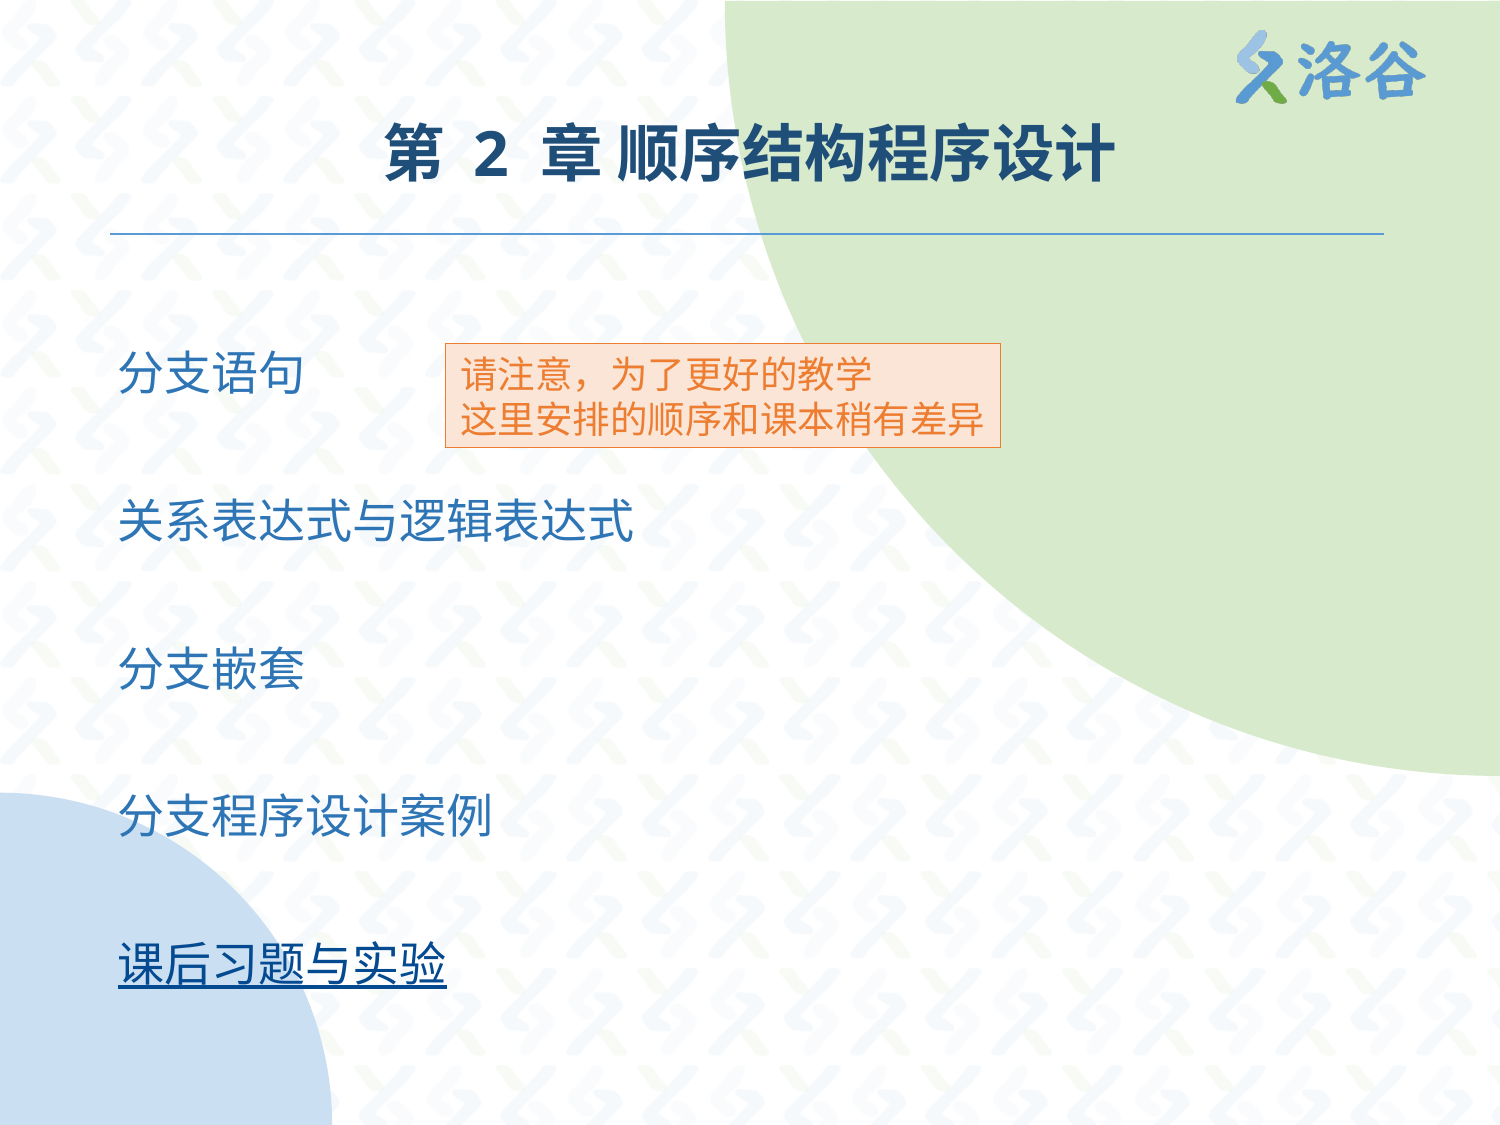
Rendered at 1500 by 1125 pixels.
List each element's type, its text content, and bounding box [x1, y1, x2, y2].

picture [1235, 26, 1427, 108]
list 分支语句 关系表达式与逻辑表达式 分支嵌套 分支程序设计案例 课后习题与实验 [102, 336, 1397, 1016]
title 第 2 章 顺序结构程序设计 [102, 77, 1397, 198]
text_box 请注意，为了更好的教学 这里安排的顺序和课本稍有差异 [445, 343, 1001, 448]
